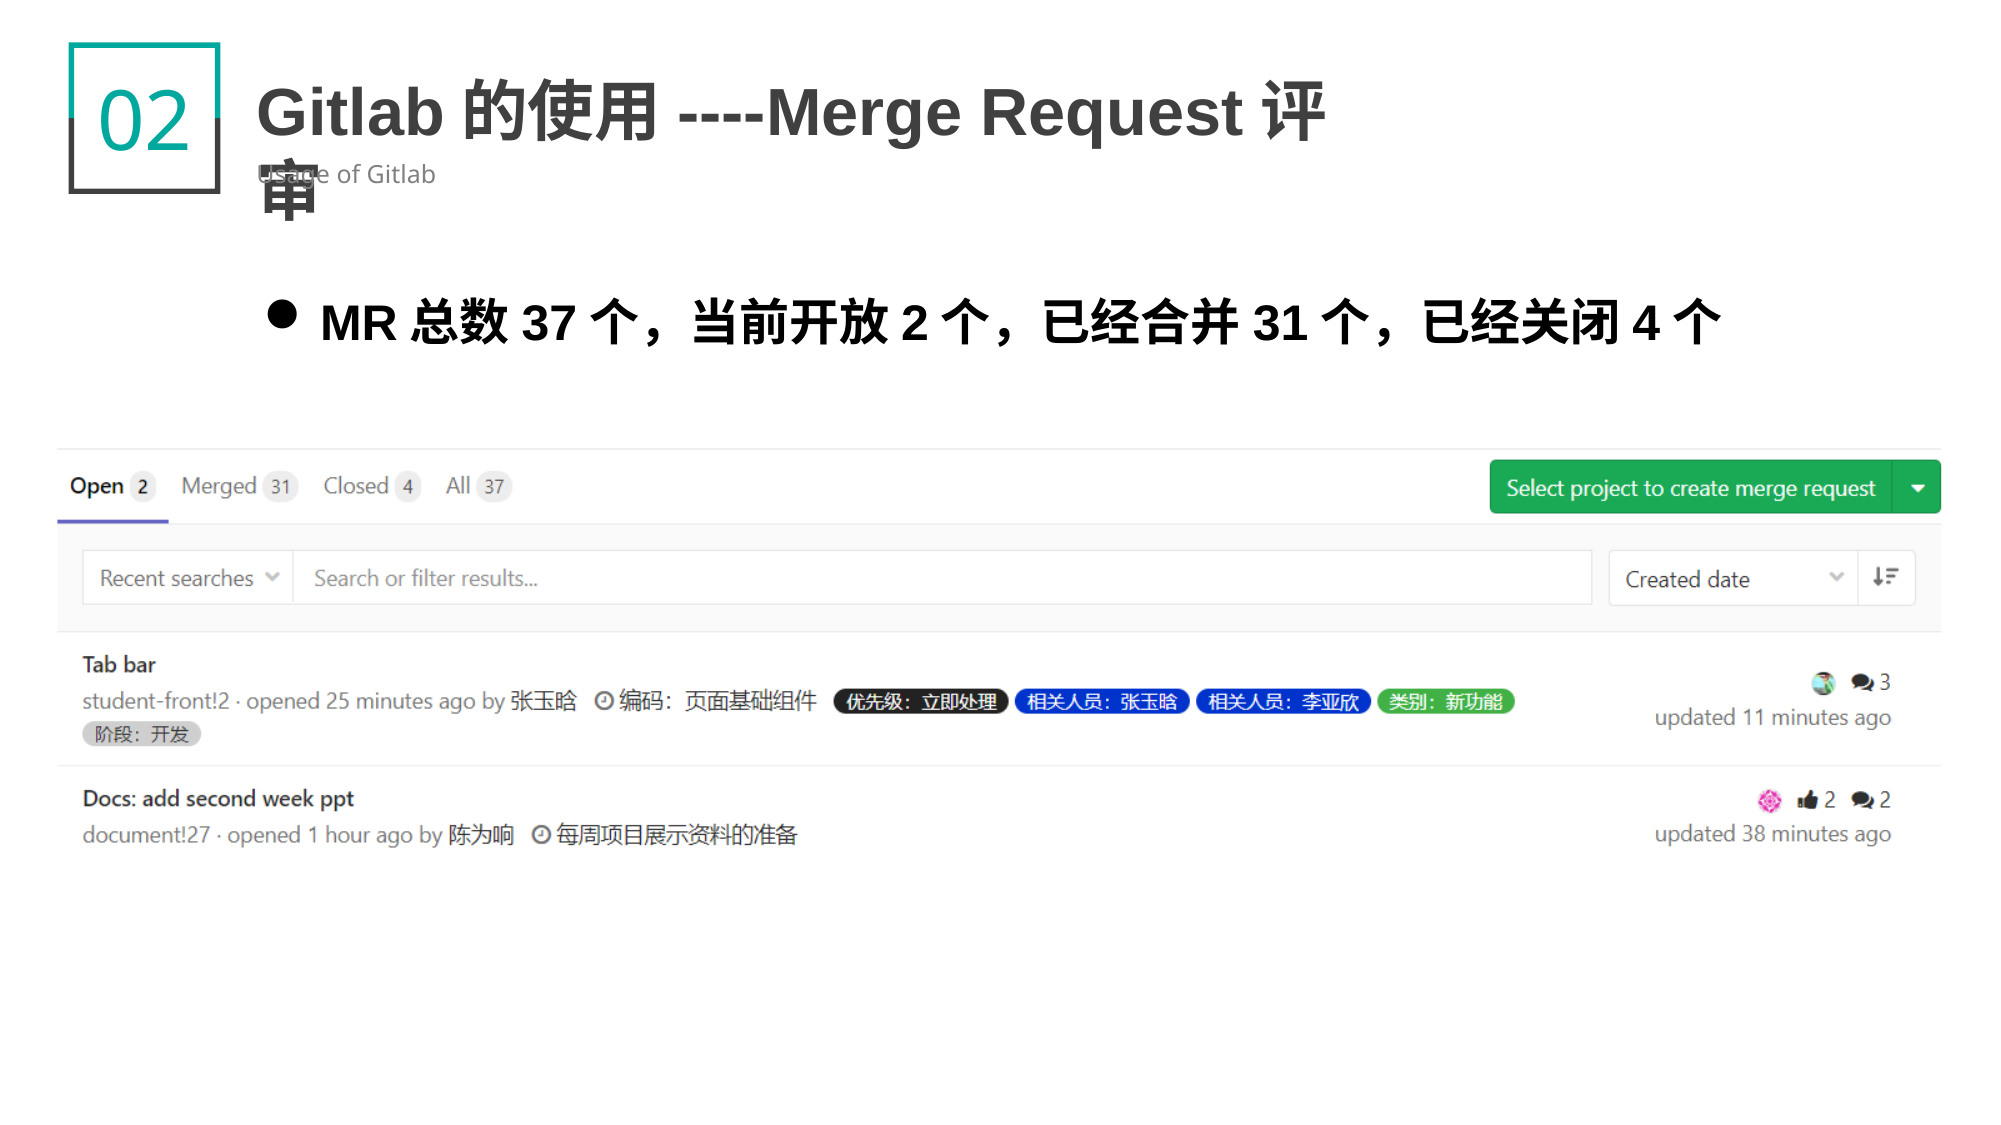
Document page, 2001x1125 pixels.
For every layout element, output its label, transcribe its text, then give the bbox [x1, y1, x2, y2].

text_box [68, 41, 221, 60]
picture [44, 436, 1955, 909]
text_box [241, 60, 1382, 197]
text_box [68, 175, 221, 195]
text_box MR总数37个，当前开放2个，已经合并31个，已经关闭4个 [248, 223, 1752, 358]
text_box 02 [68, 60, 221, 175]
